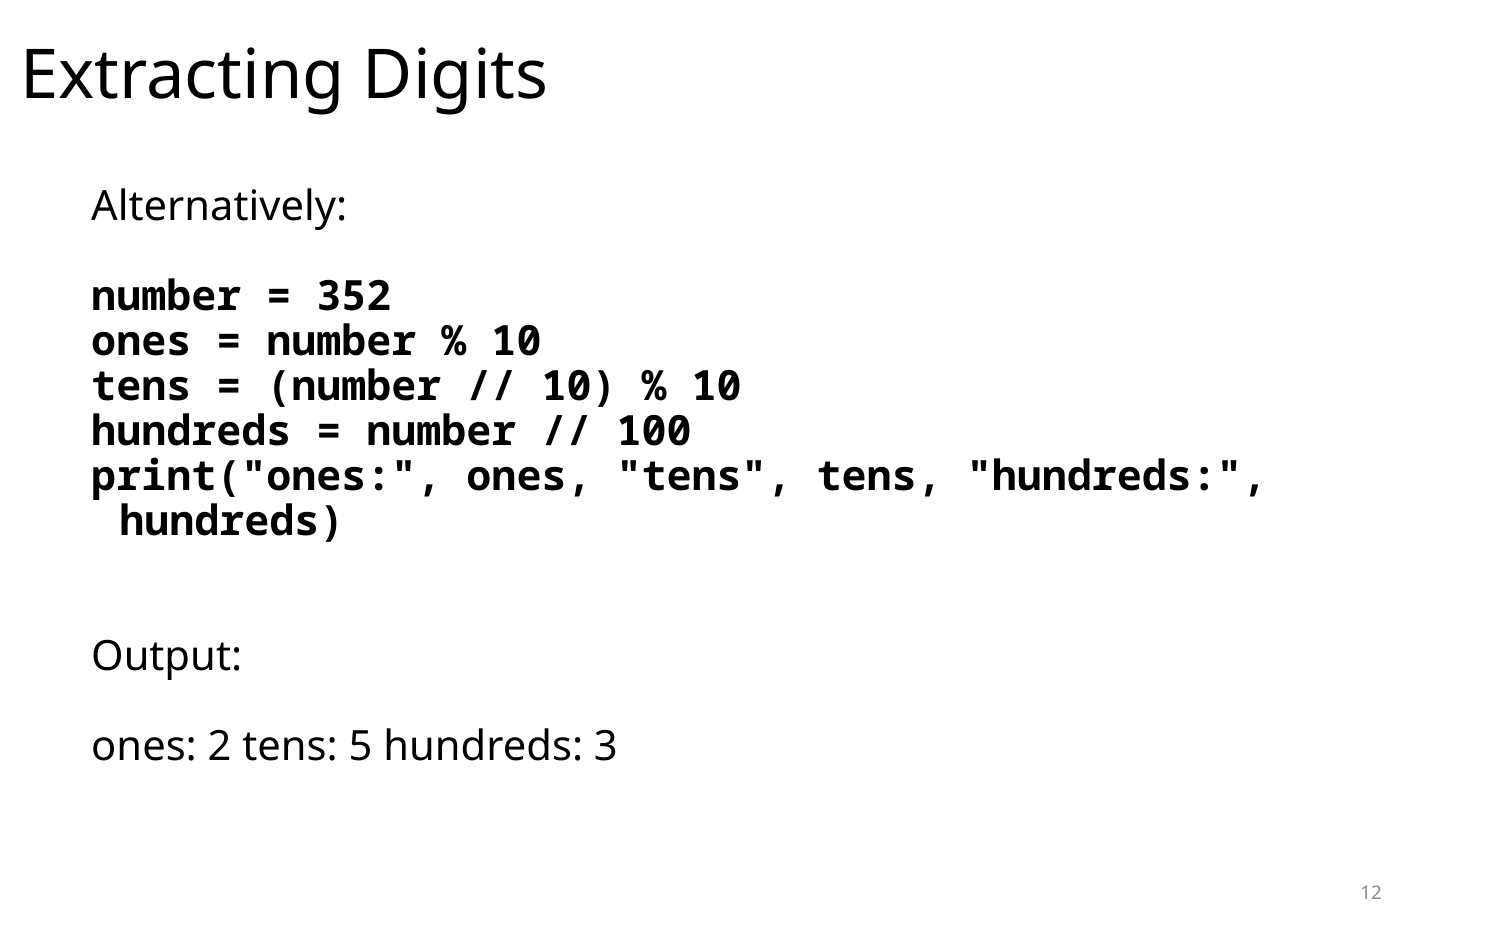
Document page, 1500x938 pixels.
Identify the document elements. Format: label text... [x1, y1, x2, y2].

list Alternatively: number = 352 ones = number % 10 tens = (number // 10) % 10 hundreds = number // 100 print("ones:", ones, "tens", tens, "hundreds:", hundreds) Output: ones: 2 tens: 5 hundreds: 3 [19, 127, 1500, 904]
title Extracting Digits [19, 0, 1314, 114]
slide_number 12 [1059, 868, 1397, 919]
